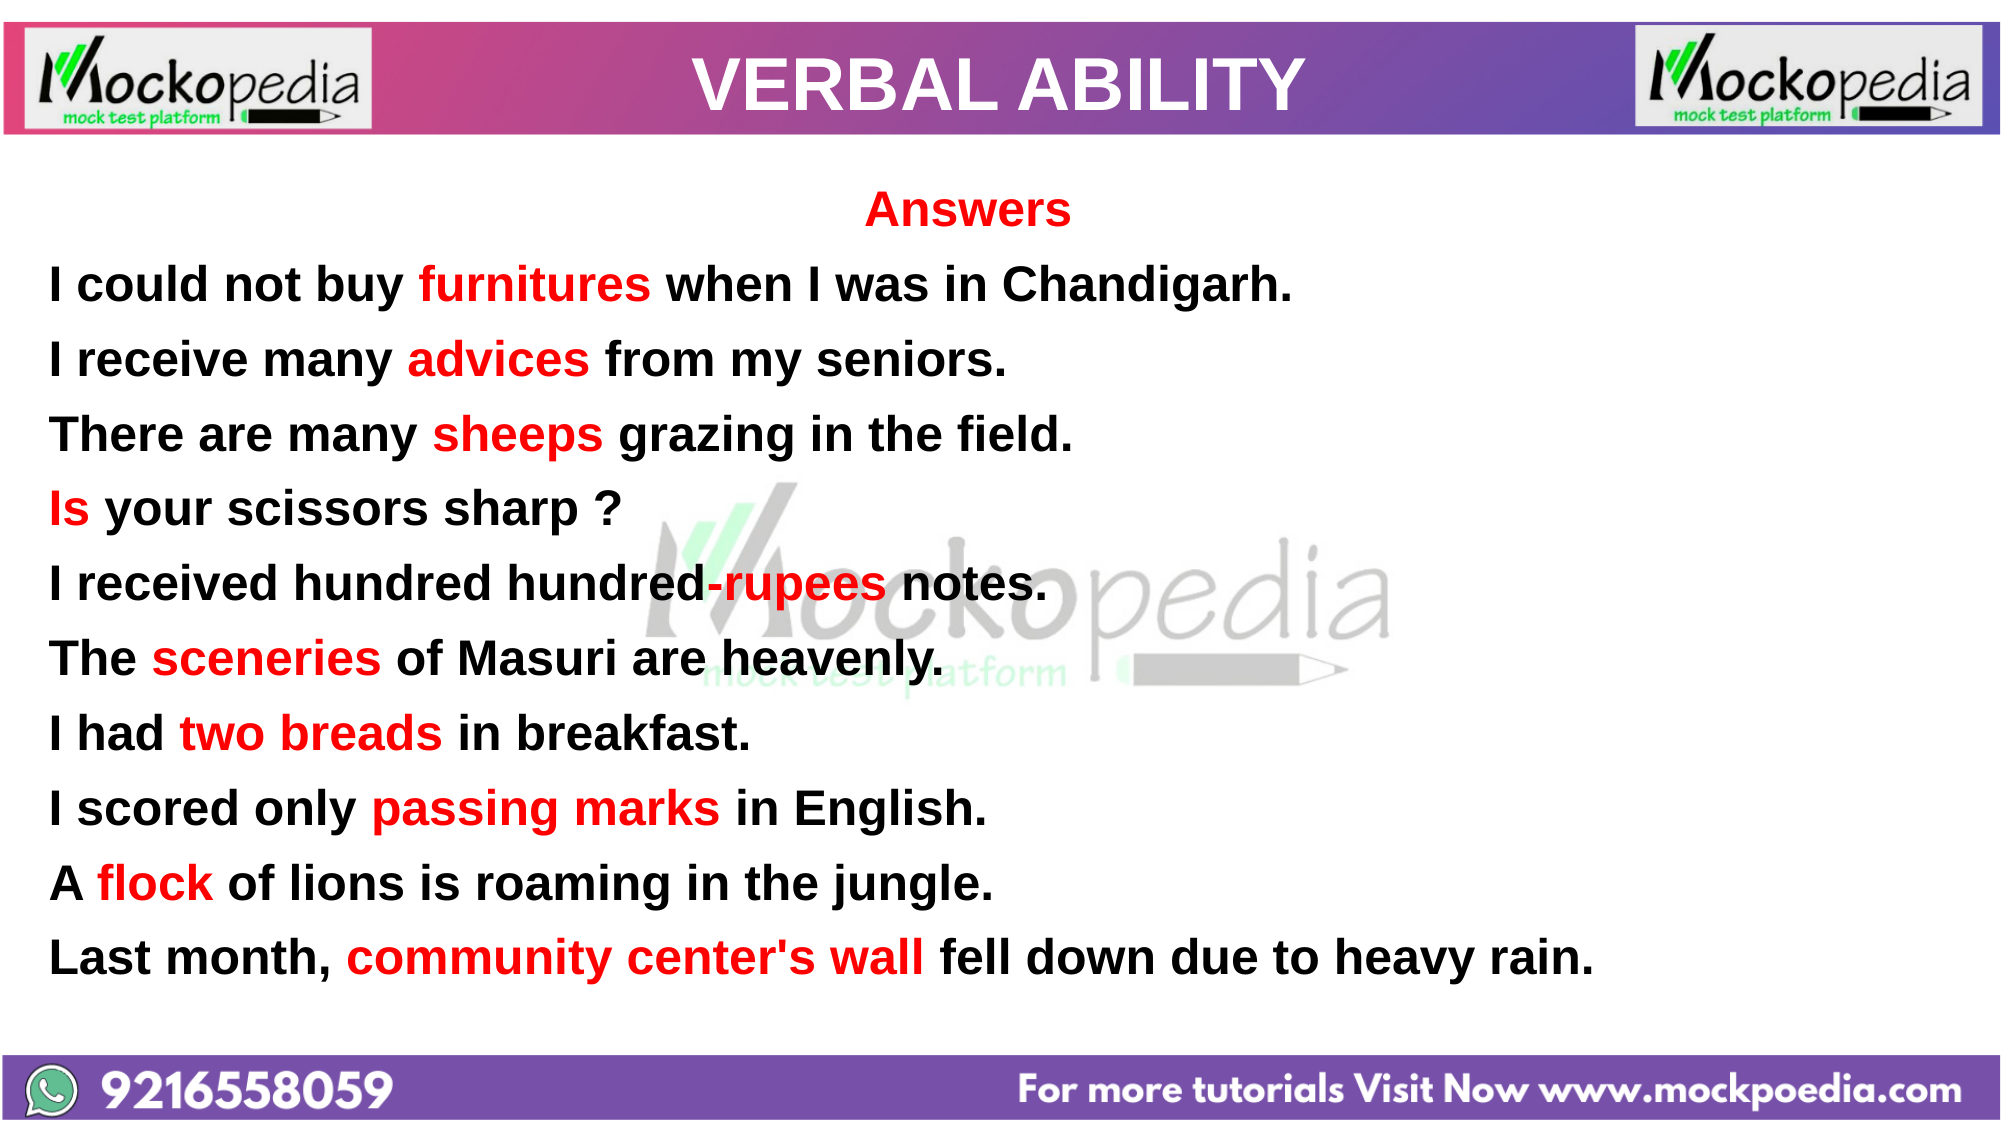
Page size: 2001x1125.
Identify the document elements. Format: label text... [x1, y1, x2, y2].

picture [0, 0, 2001, 1125]
title VERBAL ABILITY [41, 31, 1959, 142]
list Answers I could not buy furnitures when I was in Chandigarh. I receive many advices from my seniors. There are many sheeps grazing in the field. Is your scissors sharp ? I received hundred hundred-rupees notes. The sceneries of Masuri are heavenly. I had two breads in breakfast. I scored only passing marks in English. A flock of lions is roaming in the jungle. Last month, community center's wall fell down due to heavy rain. [33, 175, 1959, 1053]
